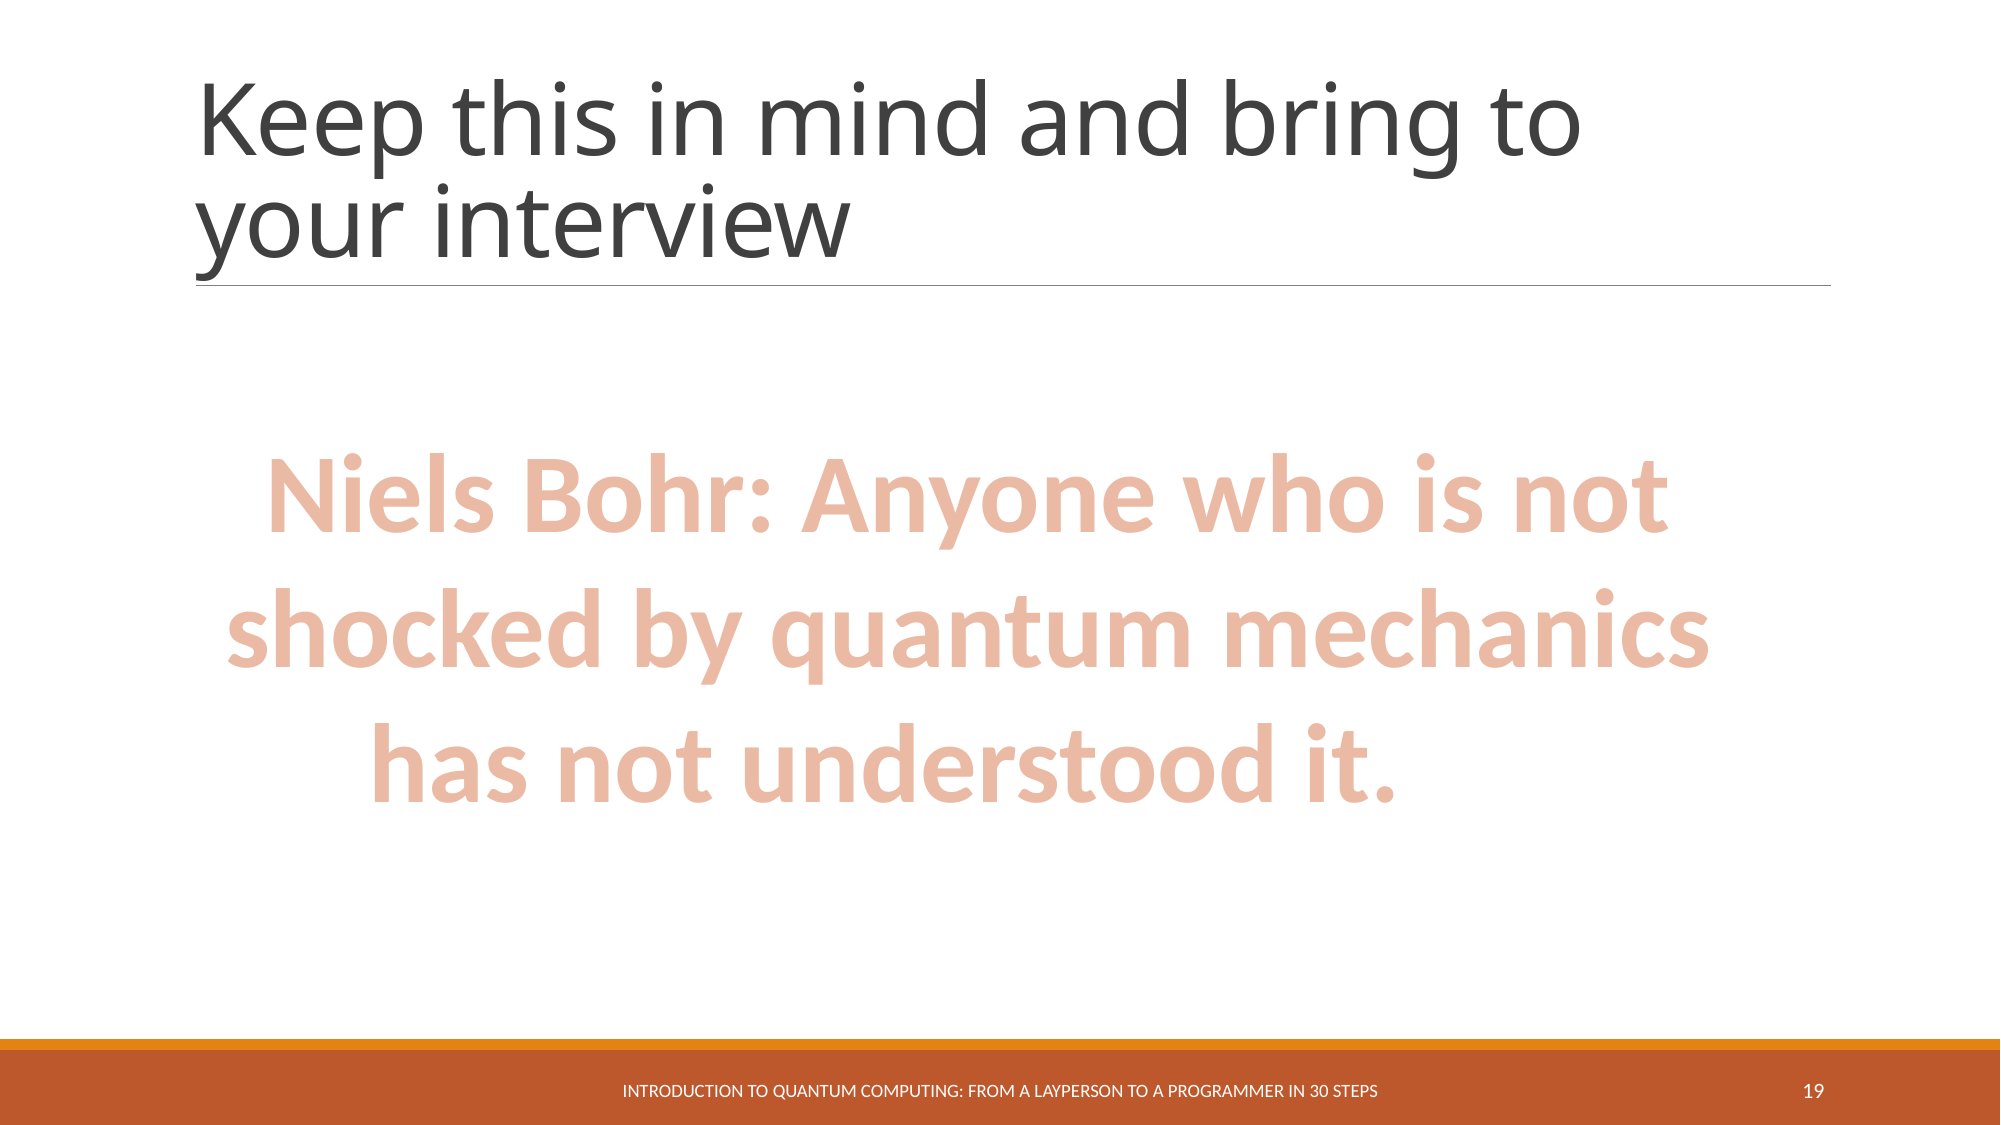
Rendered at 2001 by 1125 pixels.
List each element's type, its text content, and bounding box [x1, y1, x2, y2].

slide_number 19 [1624, 1059, 1840, 1120]
text_box Niels Bohr: Anyone who is not shocked by quantum mechanics has not understood it. [137, 412, 1800, 833]
footer introduction to Quantum Computing: From a Layperson to a Programmer in 30 Steps [604, 1059, 1396, 1120]
title Keep this in mind and bring to your interview [180, 47, 1830, 285]
